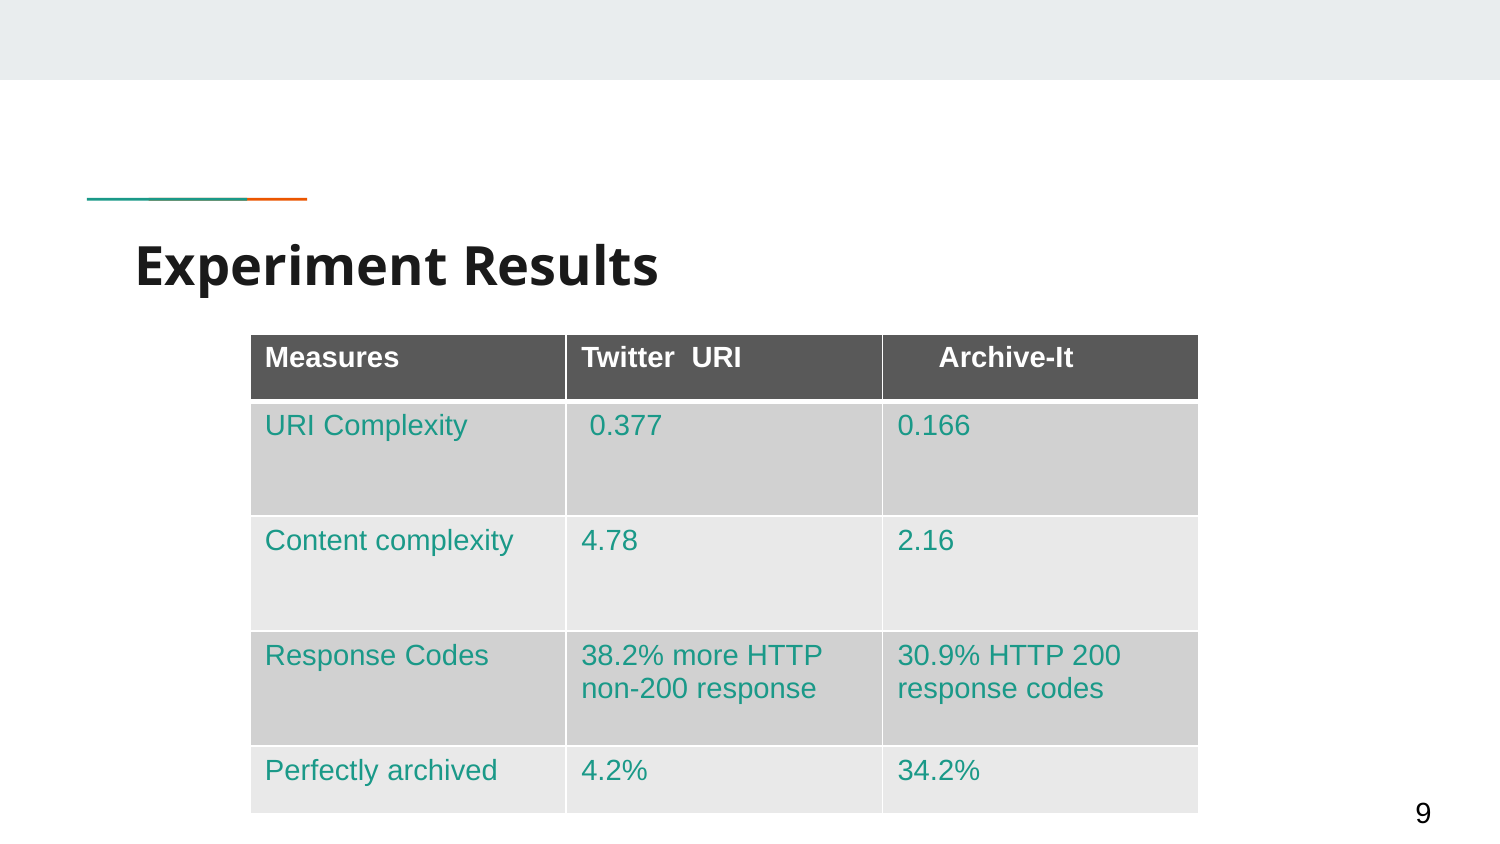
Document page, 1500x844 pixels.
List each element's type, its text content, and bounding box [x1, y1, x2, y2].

table_cell 0.166 [883, 404, 1198, 515]
table_cell 0.377 [567, 404, 882, 515]
table_cell 4.2% [567, 747, 882, 813]
table_header Twitter URI [567, 335, 882, 399]
table_cell URI Complexity [251, 404, 565, 515]
table_cell Content complexity [251, 517, 565, 630]
table_cell 30.9% HTTP 200 response codes [883, 632, 1198, 745]
table_cell 38.2% more HTTP non-200 response [567, 632, 882, 745]
table_cell Response Codes [251, 632, 565, 745]
table_header Measures [251, 335, 565, 399]
slide_number 9 [1400, 779, 1491, 844]
table_cell 2.16 [883, 517, 1198, 630]
table_cell 34.2% [883, 747, 1198, 813]
table_cell Perfectly archived [251, 747, 565, 813]
table_cell 4.78 [567, 517, 882, 630]
title Experiment Results [119, 216, 1381, 305]
table_header Archive-It [883, 335, 1198, 399]
